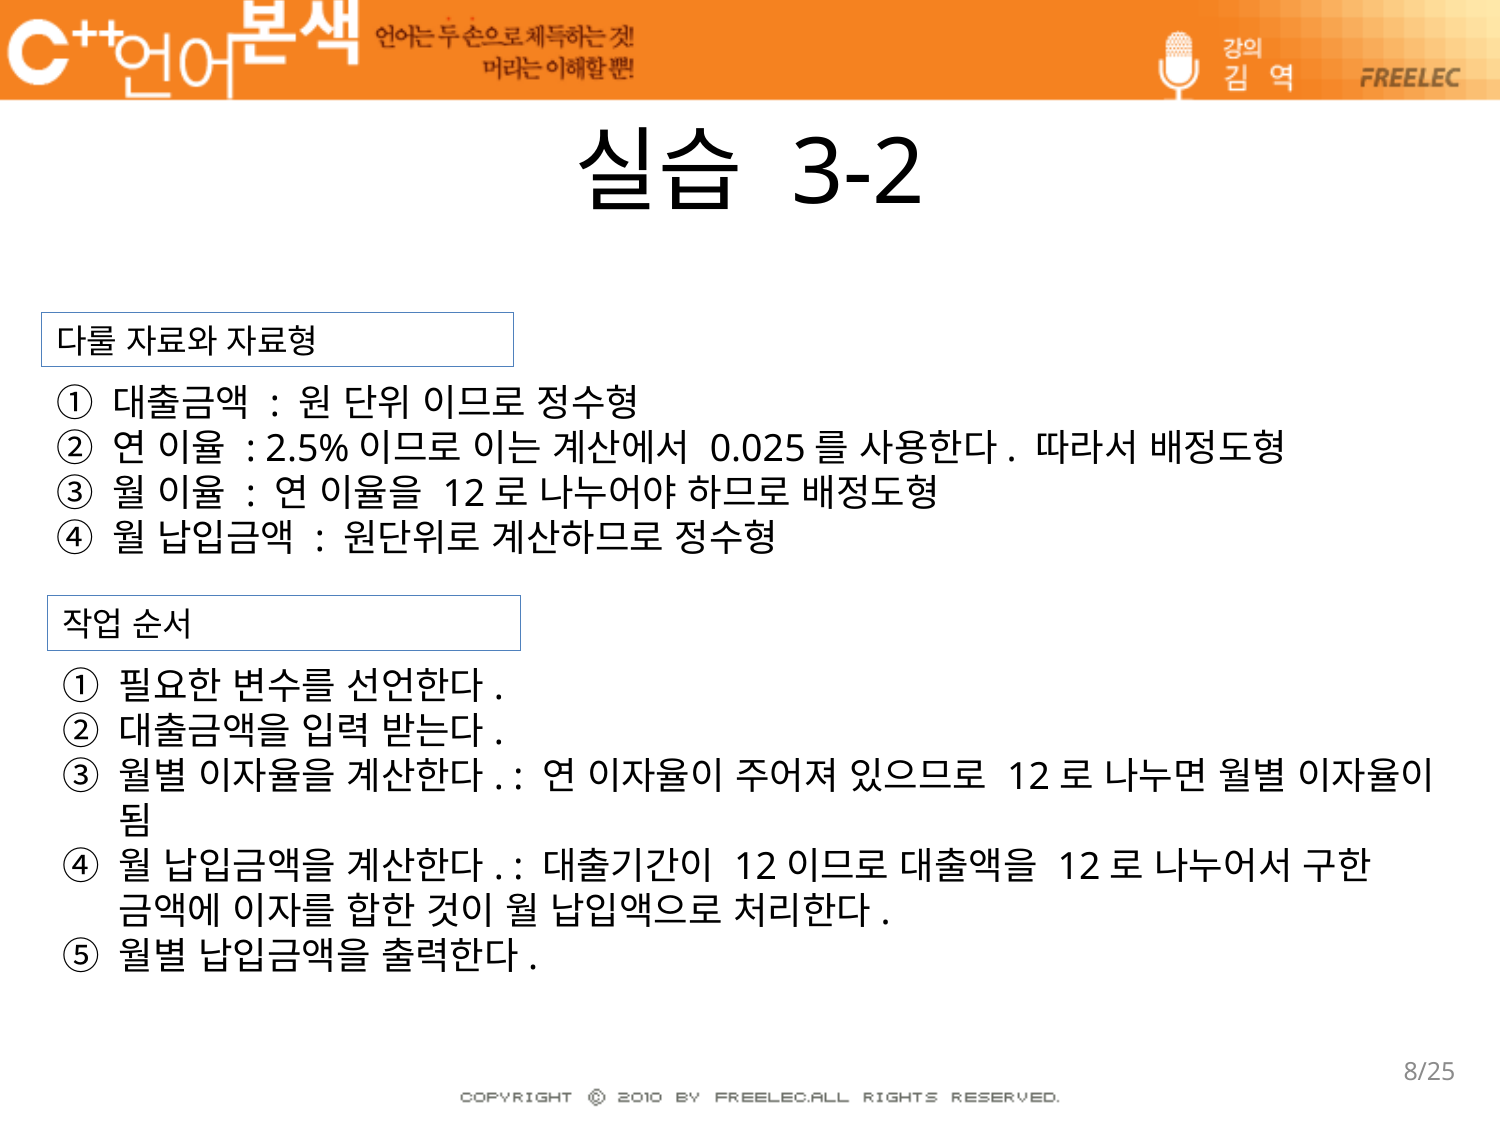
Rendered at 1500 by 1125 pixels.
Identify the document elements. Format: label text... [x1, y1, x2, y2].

slide_number 8/25 [1074, 1042, 1471, 1103]
text_box 필요한 변수를 선언한다. 대출금액을 입력 받는다. 월별 이자율을 계산한다. : 연 이자율이 주어져 있으므로 12로 나누면 월별 이자율이 됨 월 납입금액을 계산한다. : 대출기간이 12이므로 대출액을 12로 나누어서 구한 금액에 이자를 합한 것이 월 납입액으로 처리한다. 월별 납입금액을 출력한다. [47, 654, 1454, 985]
text_box 작업 순서 [47, 595, 521, 651]
title 실습 3-2 [29, 101, 1471, 233]
text_box 다룰 자료와 자료형 [41, 312, 514, 367]
picture [0, 0, 1500, 1125]
text_box 대출금액 : 원 단위 이므로 정수형 연 이율 : 2.5%이므로 이는 계산에서 0.025를 사용한다. 따라서 배정도형 월 이율 : 연 이율을 12로 나누어야 하므로 배정도형 월 납입금액 : 원단위로 계산하므로 정수형 [41, 371, 1447, 567]
